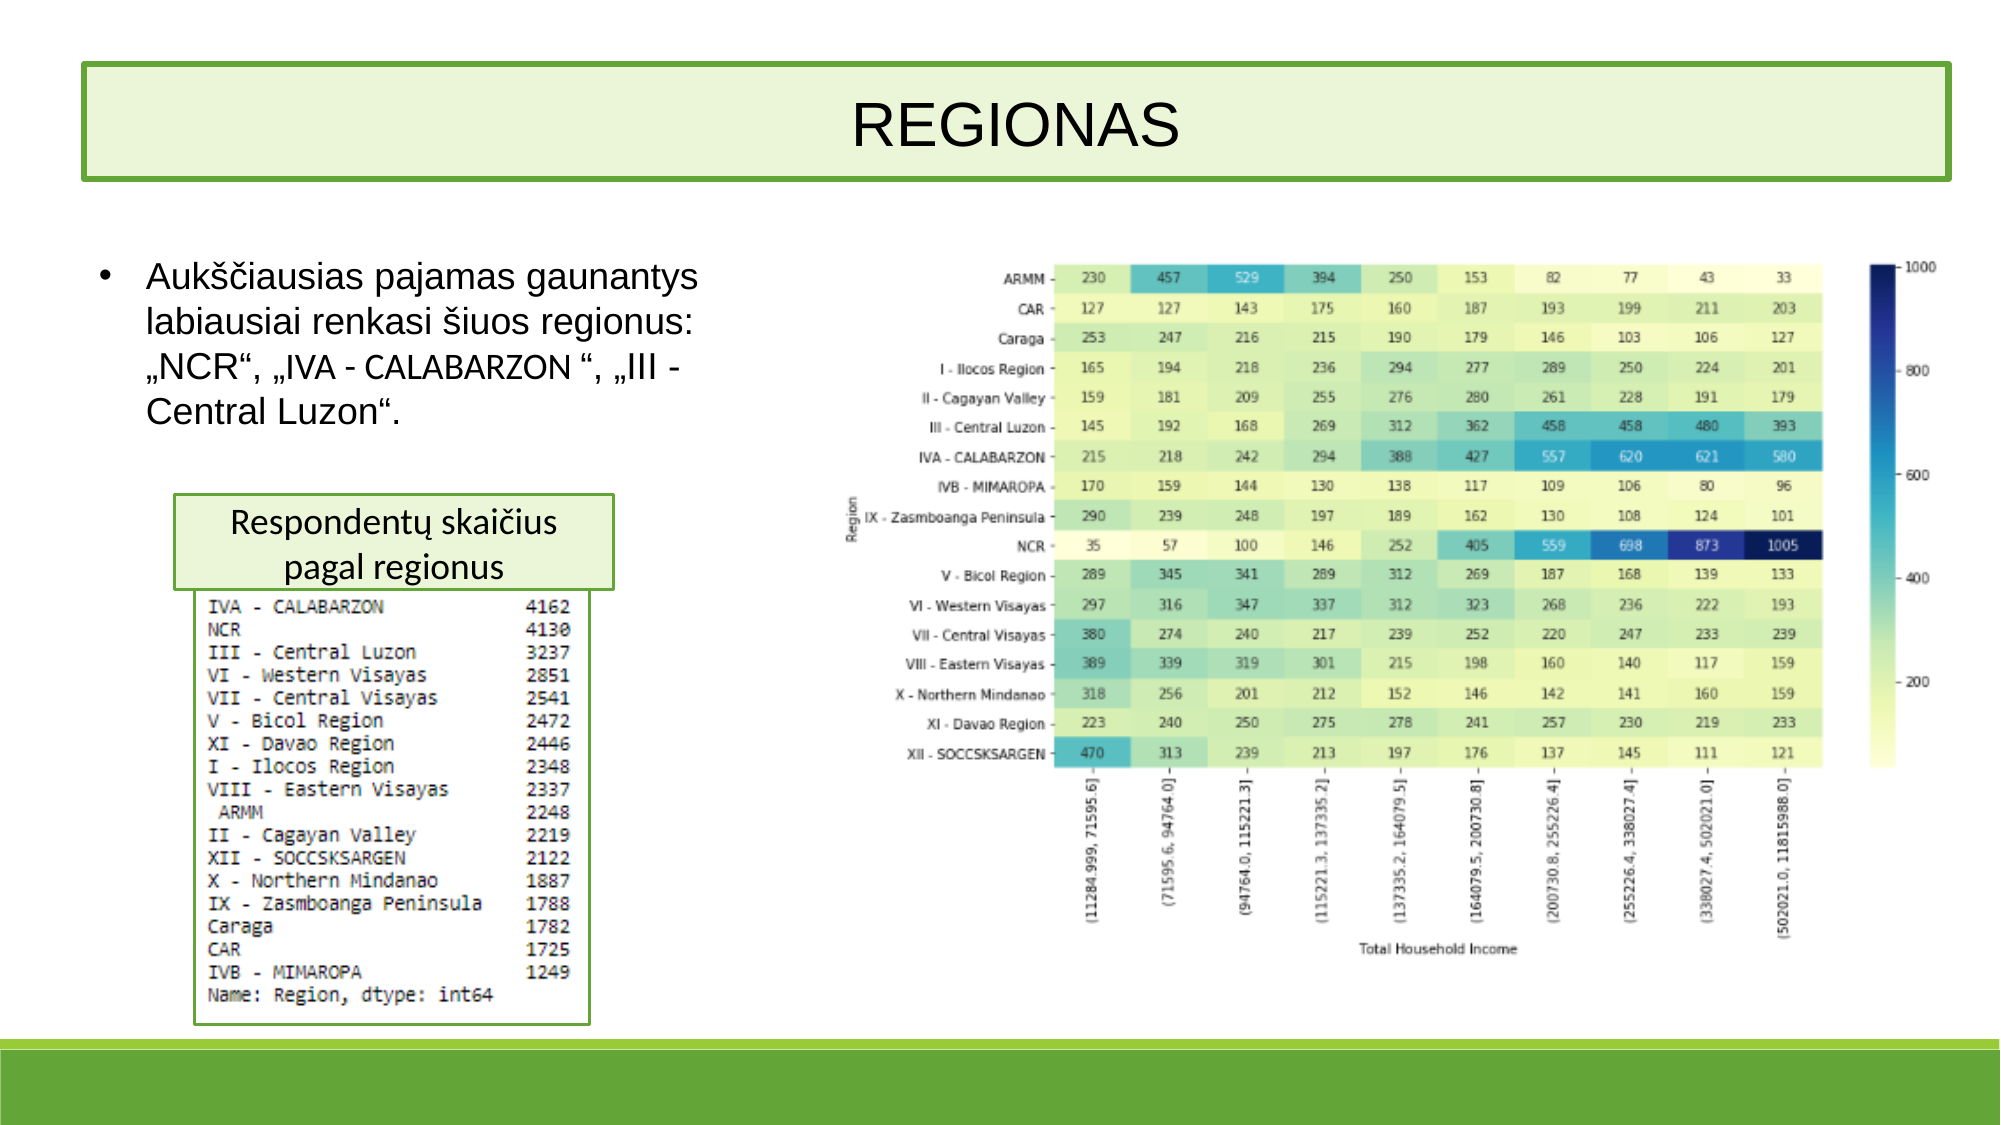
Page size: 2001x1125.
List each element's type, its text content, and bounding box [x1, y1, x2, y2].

picture [833, 243, 1949, 977]
picture [195, 588, 589, 1024]
text_box REGIONAS [83, 63, 1950, 180]
text_box Aukščiausias pajamas gaunantys labiausiai renkasi šiuos regionus: „NCR“, „IVA - CALABARZON “, „III - Central Luzon“. [84, 244, 778, 440]
text_box Respondentų skaičius pagal regionus [173, 493, 615, 591]
